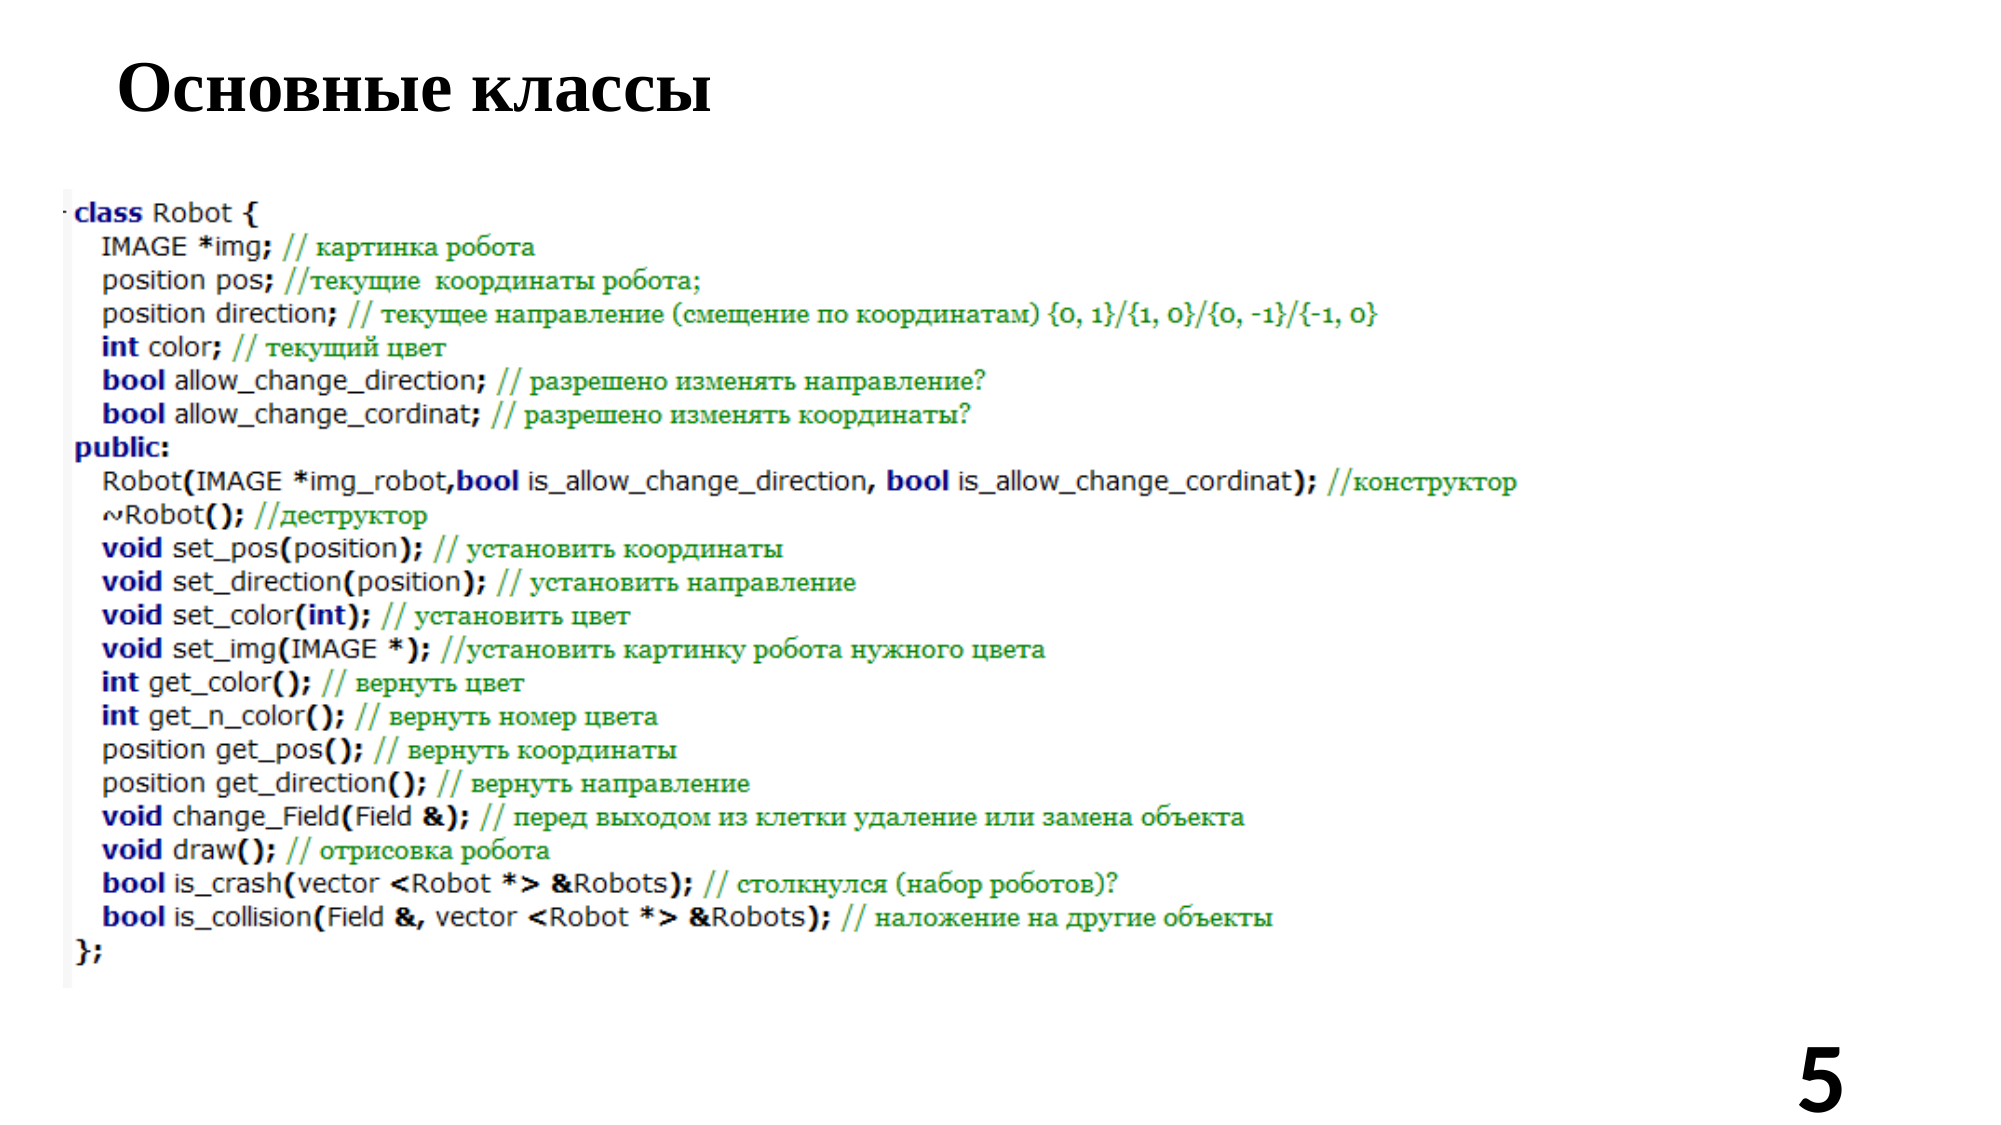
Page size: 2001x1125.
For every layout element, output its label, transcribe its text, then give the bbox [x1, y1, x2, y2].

text_box Основные классы [101, 25, 778, 134]
slide_number 5 [1412, 1042, 1863, 1103]
picture [63, 189, 1564, 988]
